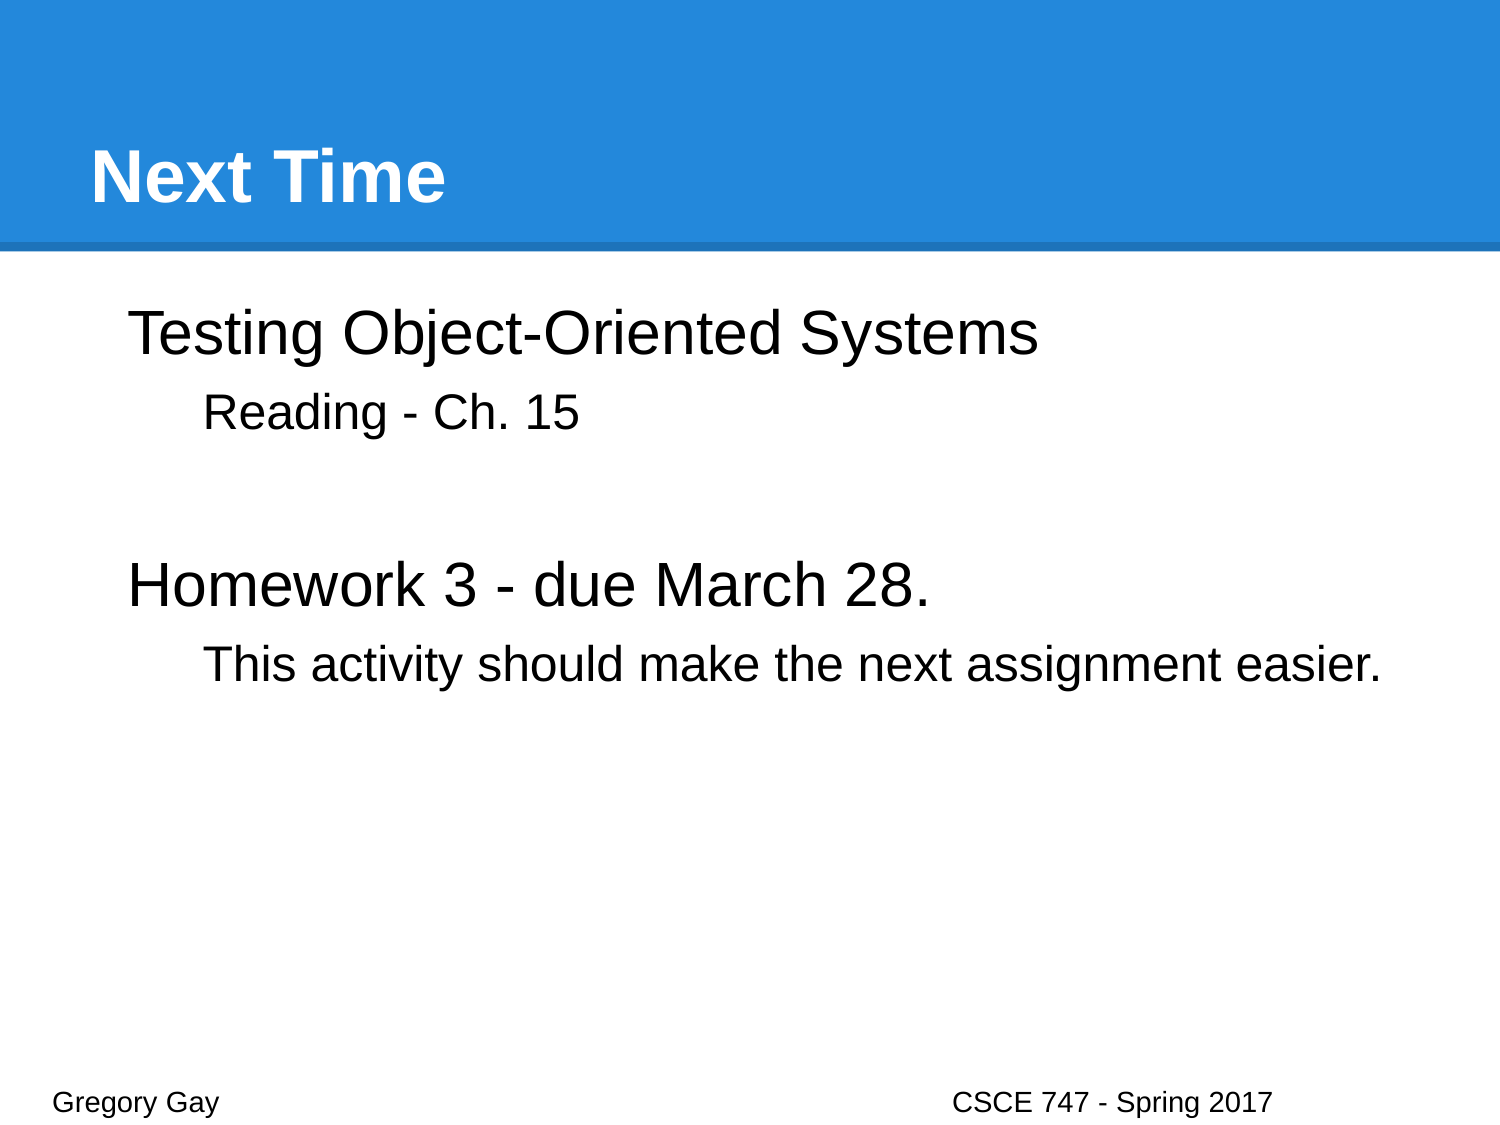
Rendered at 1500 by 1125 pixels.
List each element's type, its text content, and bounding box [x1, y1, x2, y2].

title Next Time [75, 45, 1425, 233]
list Testing Object-Oriented Systems Reading - Ch. 15 Homework 3 - due March 28. This activity should make the next assignment easier. [75, 262, 1476, 1078]
text_box Gregory Gay CSCE 747 - Spring 2017 23 [37, 1068, 1463, 1114]
